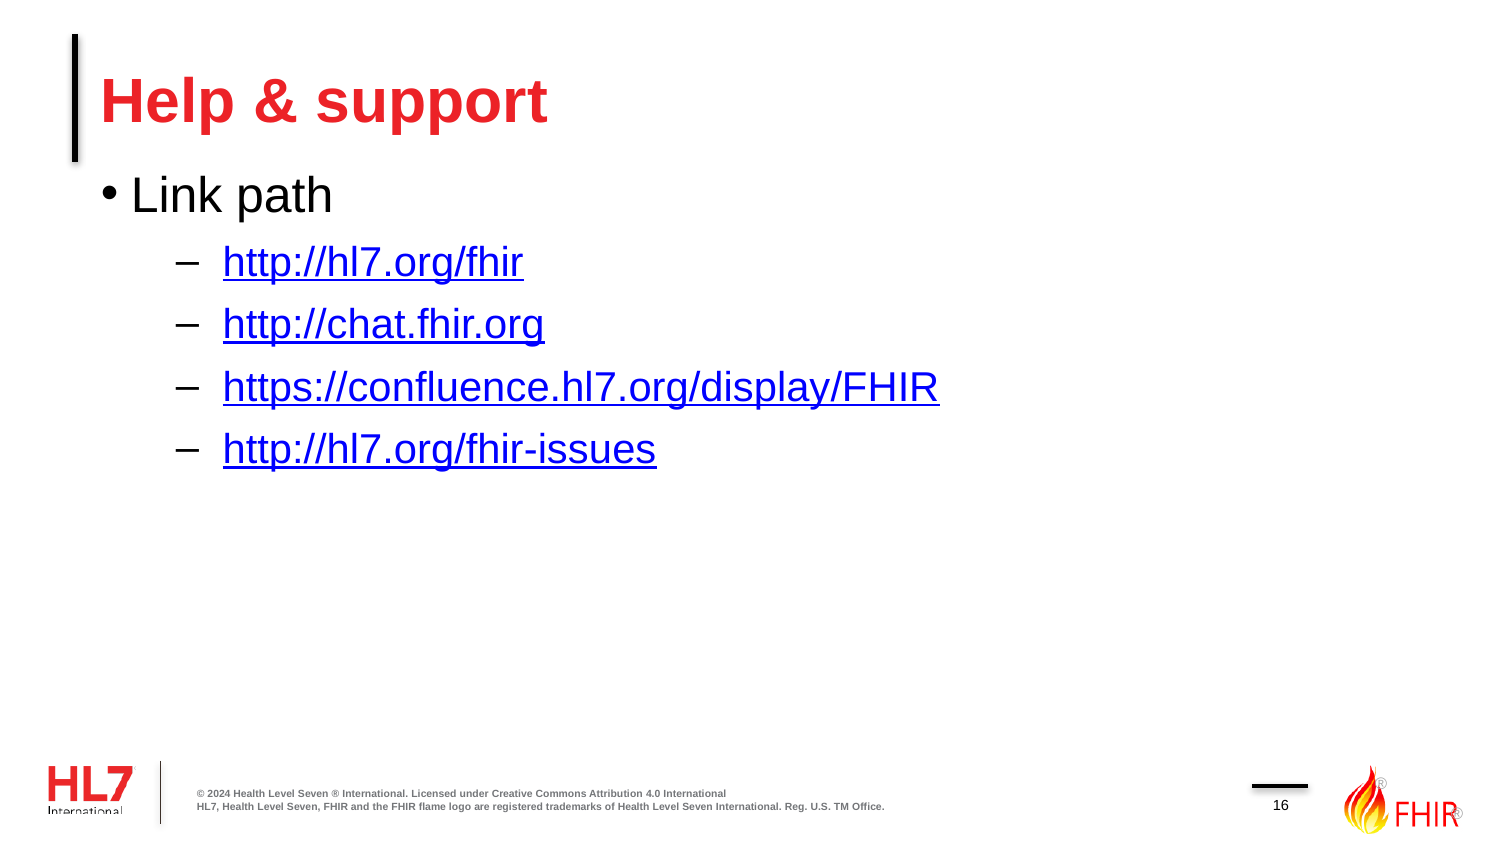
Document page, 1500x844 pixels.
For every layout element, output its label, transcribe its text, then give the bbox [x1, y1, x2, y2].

slide_number 16 [1258, 786, 1304, 813]
picture [1339, 760, 1463, 837]
footer © 2024 Health Level Seven ® International. Licensed under Creative Commons Attribution 4.0 International HL7, Health Level Seven, FHIR and the FHIR flame logo are registered trademarks of Health Level Seven International. Reg. U.S. TM Office. [196, 786, 941, 813]
list Link path http://hl7.org/fhir http://chat.fhir.org https://confluence.hl7.org/display/FHIR http://hl7.org/fhir-issues [100, 162, 1451, 731]
title Help & support [100, 33, 1451, 162]
